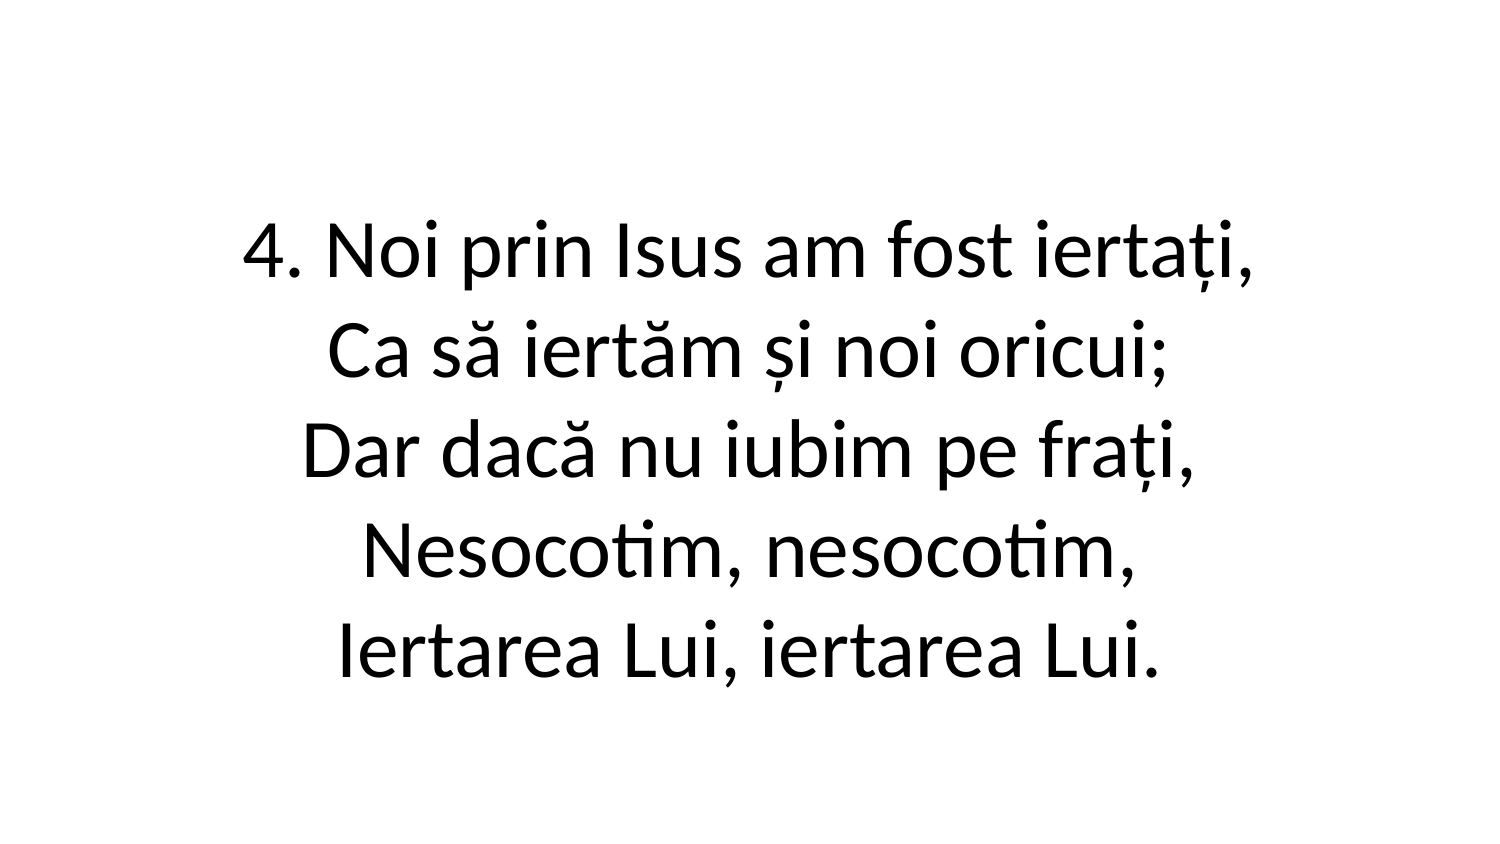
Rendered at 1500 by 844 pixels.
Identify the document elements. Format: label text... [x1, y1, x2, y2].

text_box 4. Noi prin Isus am fost iertați, Ca să iertăm și noi oricui; Dar dacă nu iubim pe frați, Nesocotim, nesocotim, Iertarea Lui, iertarea Lui. [227, 142, 1273, 702]
